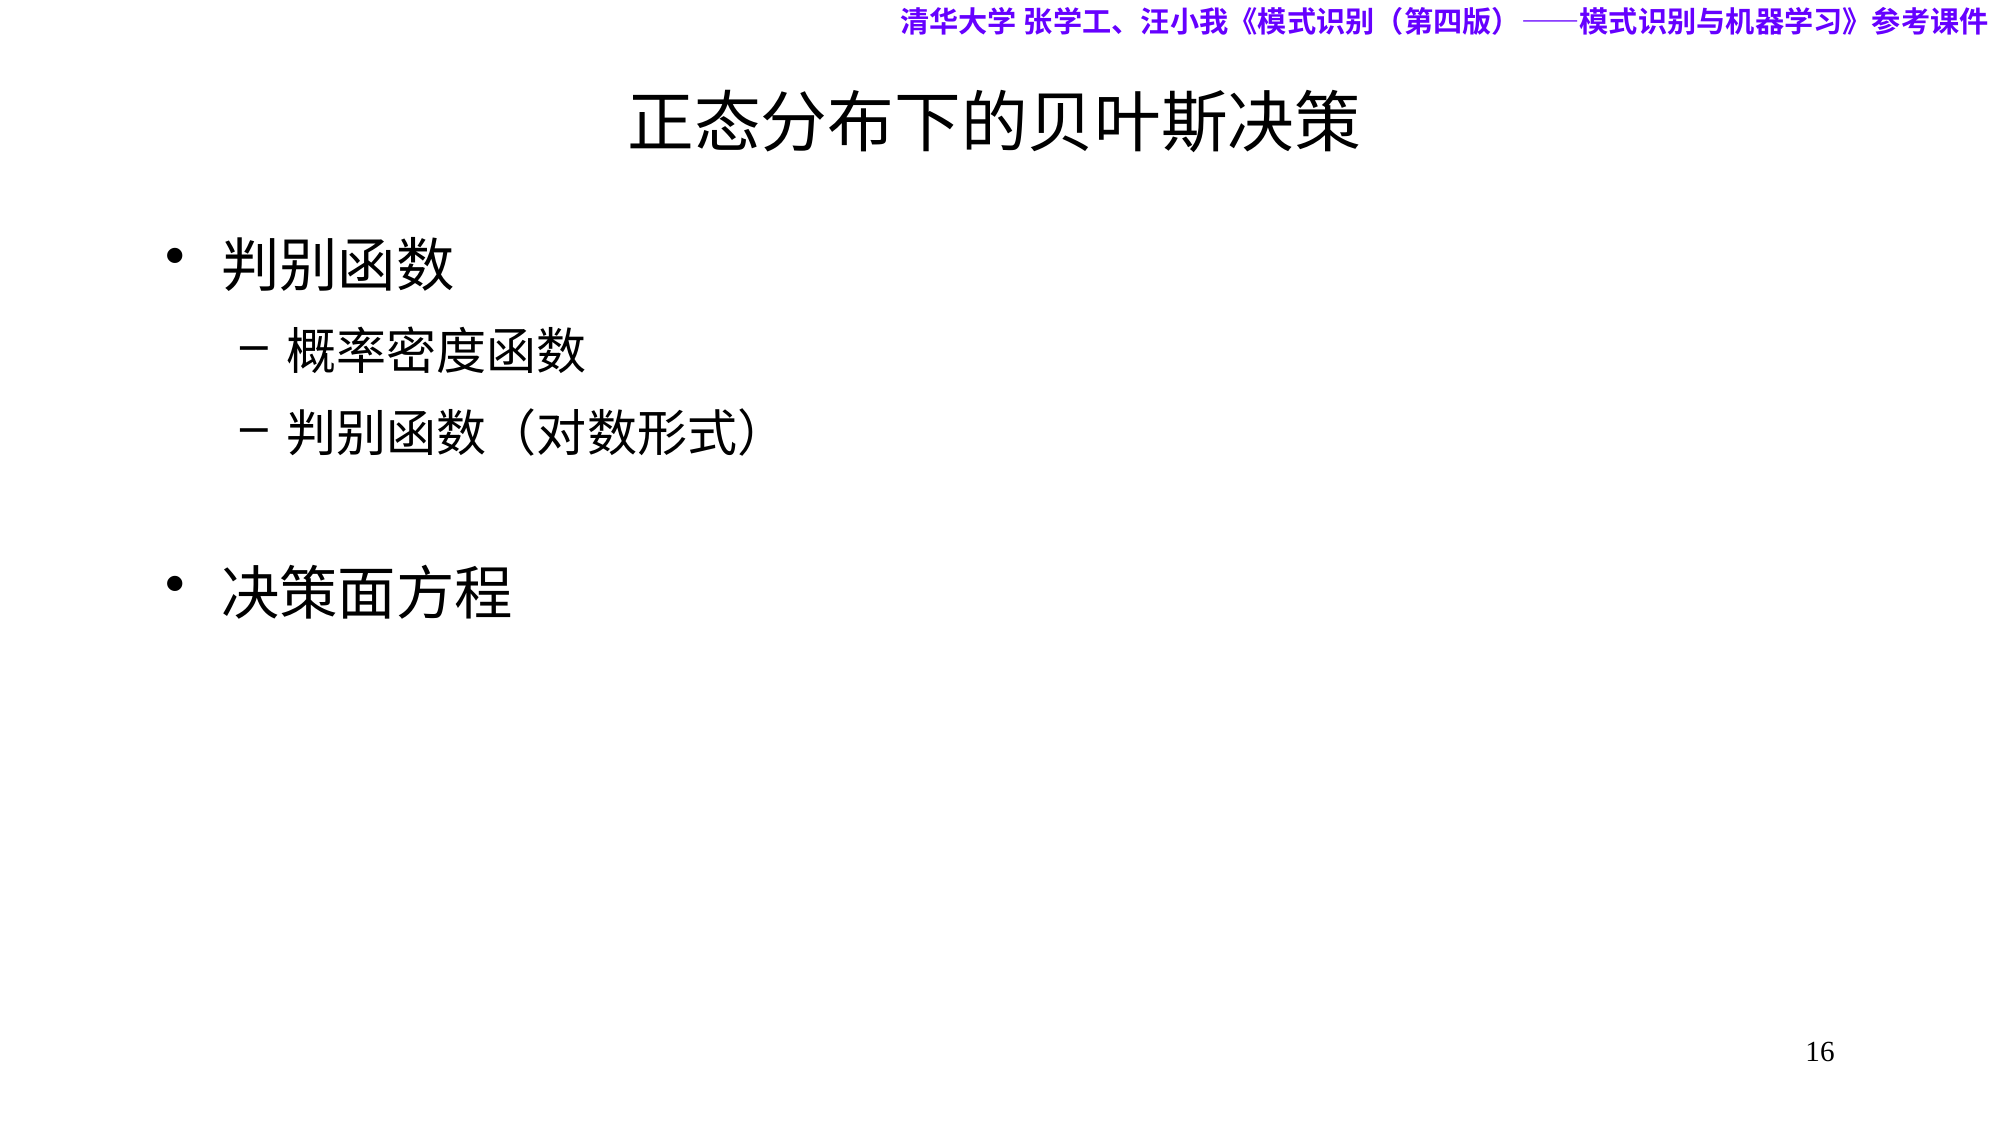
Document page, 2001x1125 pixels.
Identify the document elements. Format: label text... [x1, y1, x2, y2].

text_box 清华大学 张学工、汪小我《模式识别（第四版）——模式识别与机器学习》参考课件 [546, 3, 2000, 46]
slide_number 16 [1433, 1024, 1851, 1101]
text_box 正态分布下的贝叶斯决策 [0, 60, 2000, 179]
